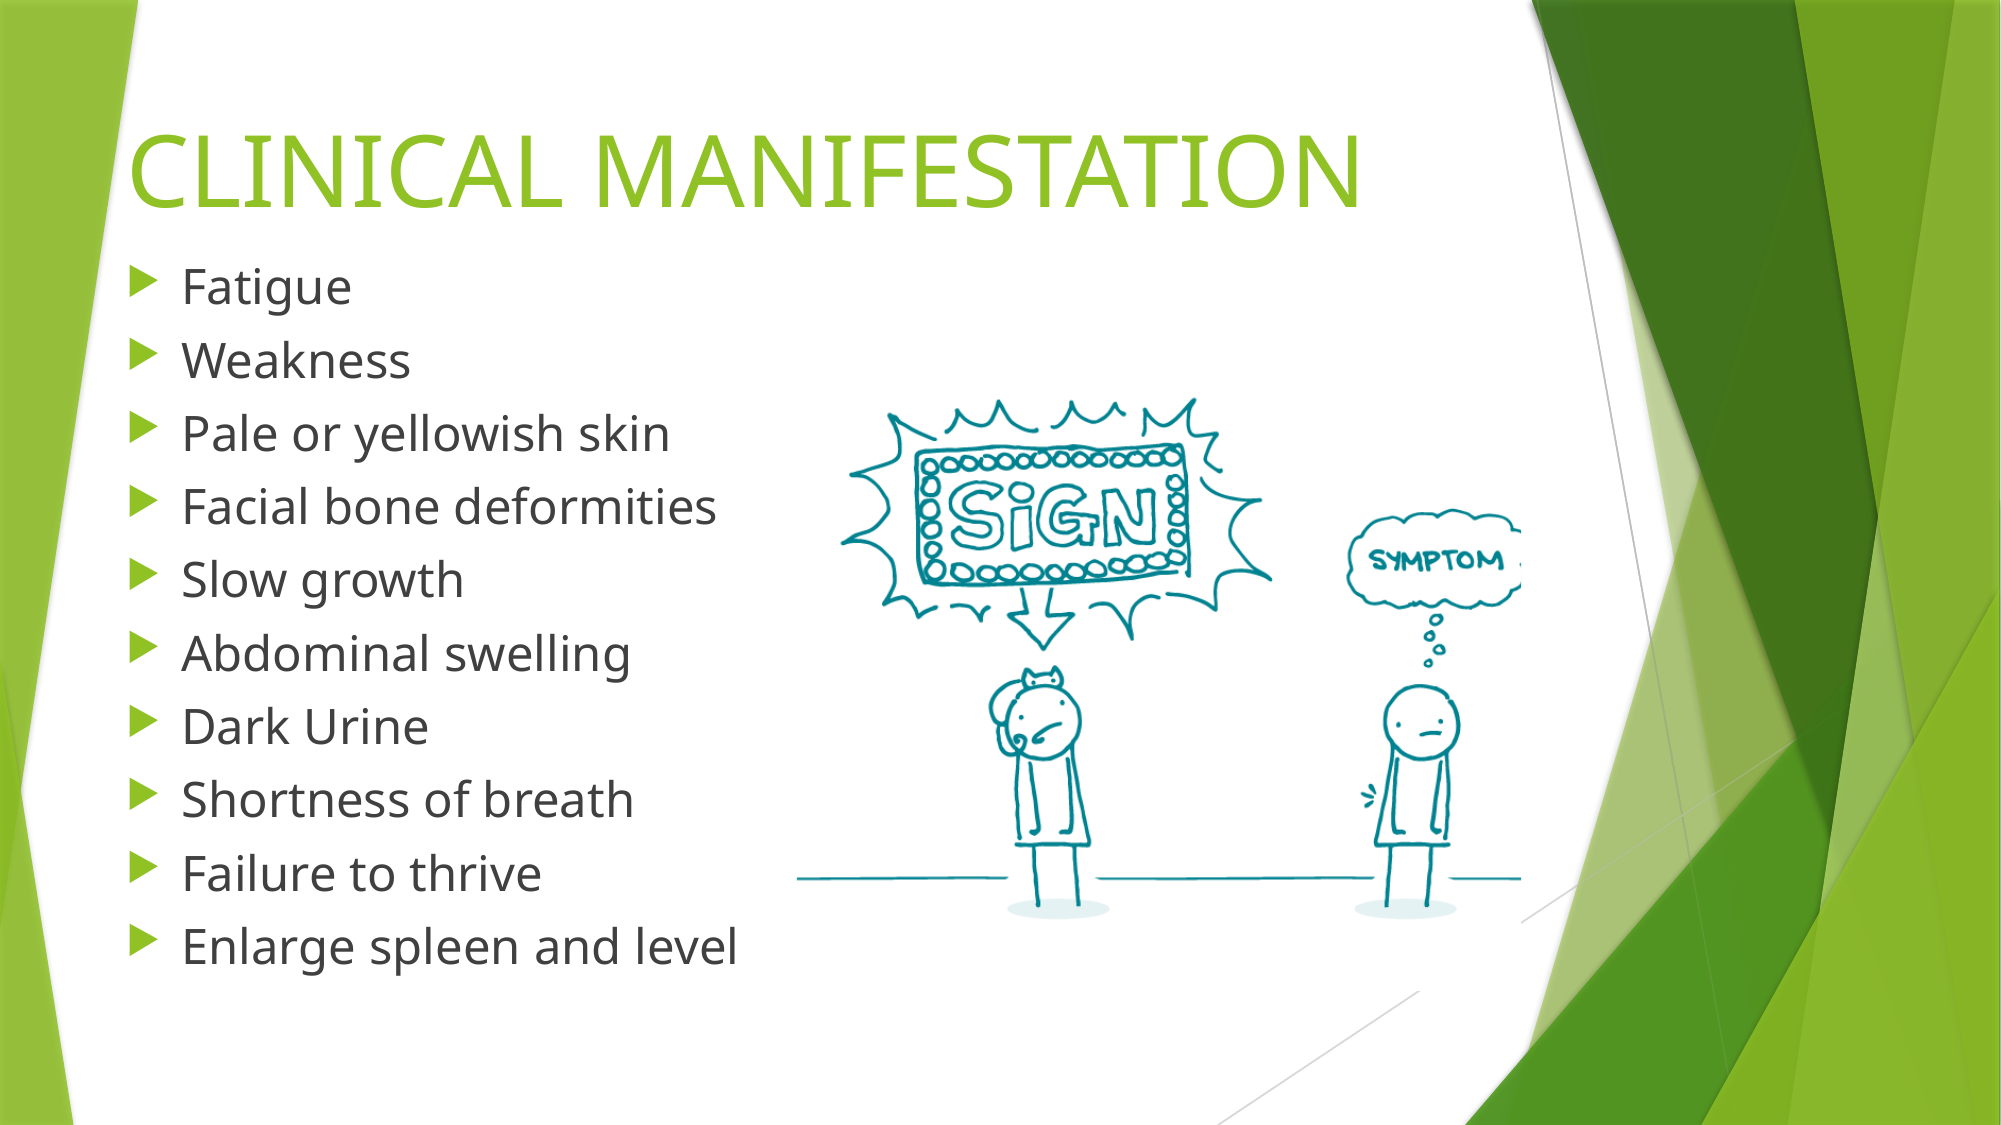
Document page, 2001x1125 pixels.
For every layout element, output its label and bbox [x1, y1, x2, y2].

picture [796, 353, 1522, 992]
text_box [0, 0, 2000, 1125]
